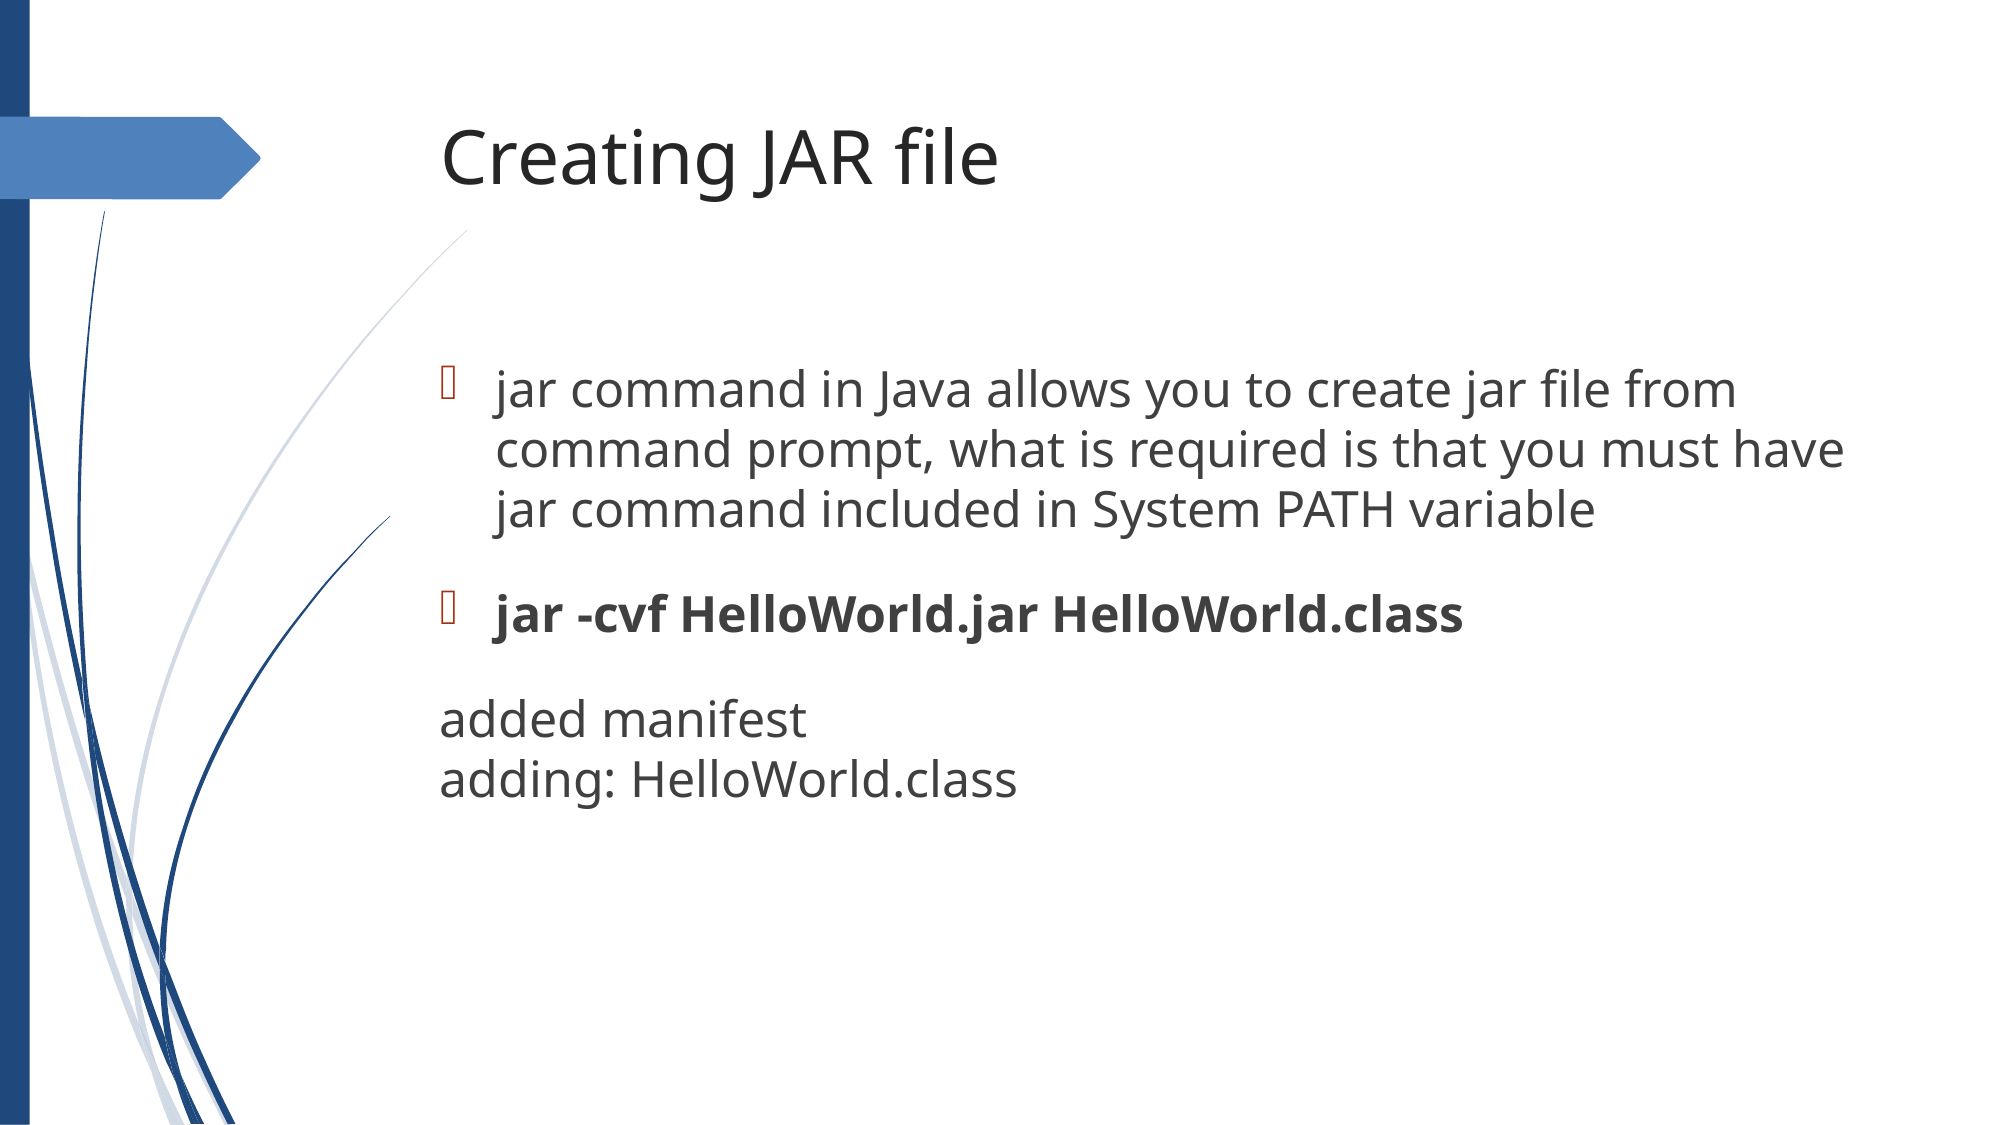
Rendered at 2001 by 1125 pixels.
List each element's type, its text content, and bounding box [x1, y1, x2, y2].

text_box jar command in Java allows you to create jar file from command prompt, what is required is that you must have jar command included in System PATH variable jar -cvf HelloWorld.jar HelloWorld.class added manifest adding: HelloWorld.class [424, 350, 1887, 970]
text_box Creating JAR file [425, 102, 1887, 313]
